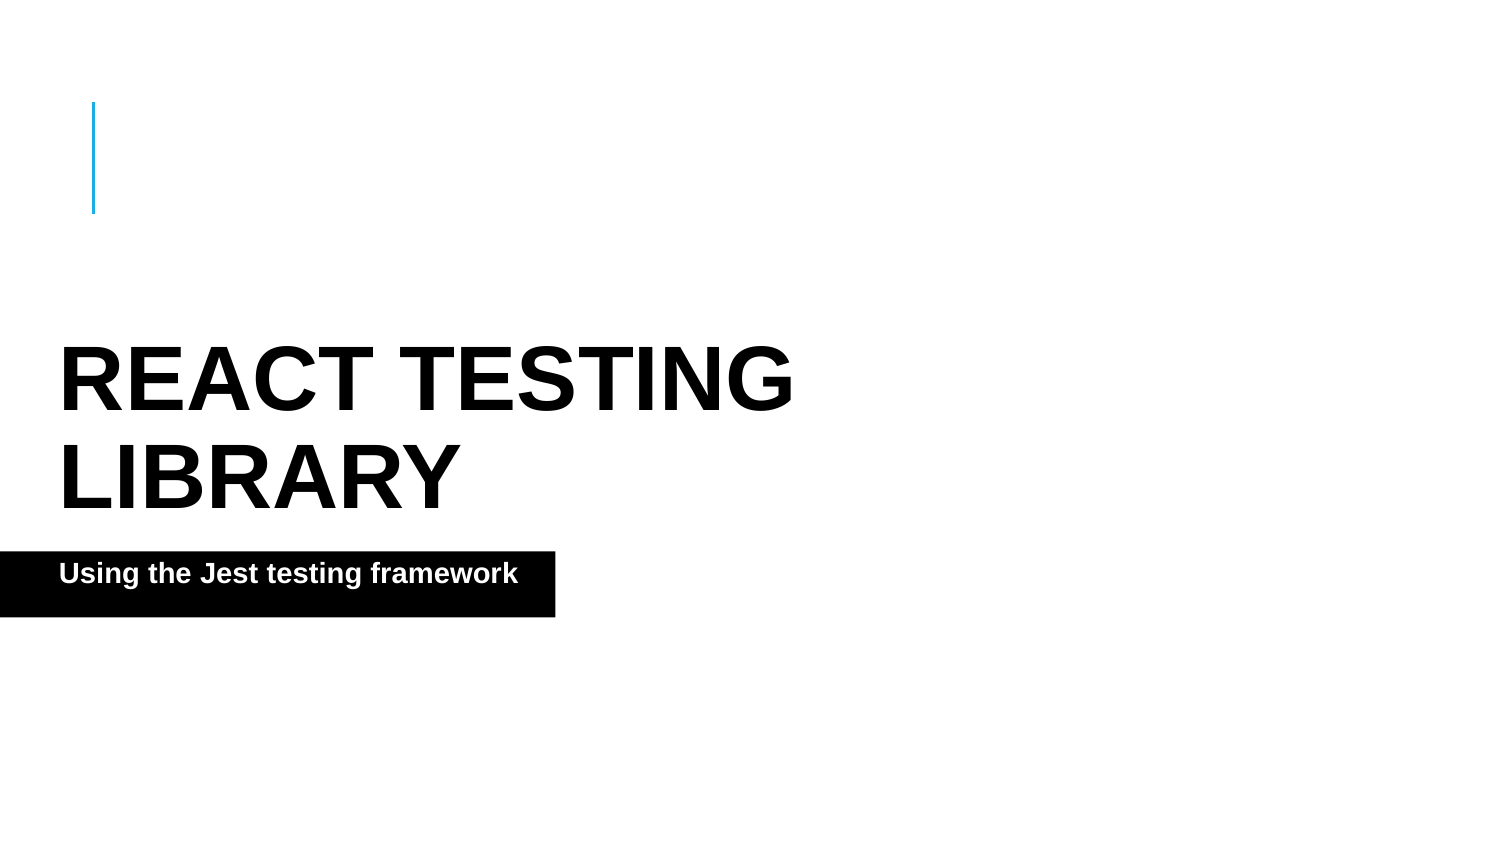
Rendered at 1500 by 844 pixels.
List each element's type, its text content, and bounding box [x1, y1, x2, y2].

list REACT TESTING LIBRARY [0, 318, 951, 542]
list Using the Jest testing framework [0, 551, 556, 618]
